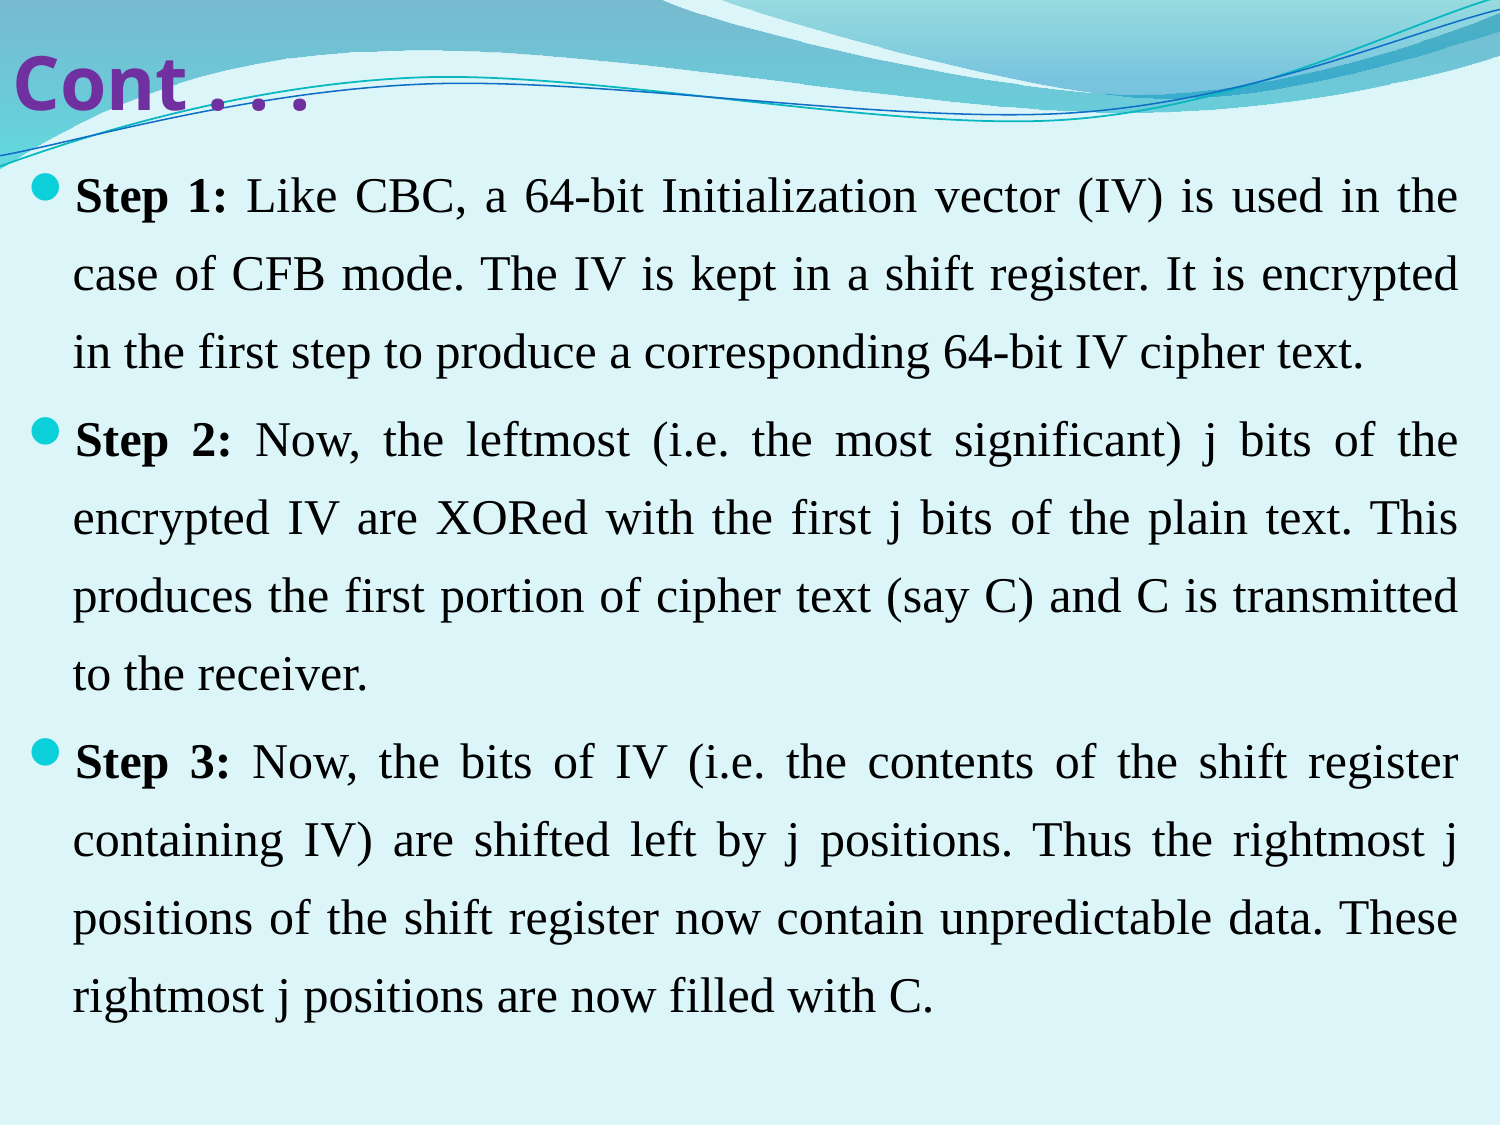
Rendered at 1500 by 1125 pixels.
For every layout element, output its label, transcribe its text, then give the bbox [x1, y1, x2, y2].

title Cont . . . [12, 24, 1363, 126]
list Step 1: Like CBC, a 64-bit Initialization vector (IV) is used in the case of CFB mode. The IV is kept in a shift register. It is encrypted in the first step to produce a corresponding 64-bit IV cipher text. Step 2: Now, the leftmost (i.e. the most significant) j bits of the encrypted IV are XORed with the first j bits of the plain text. This produces the first portion of cipher text (say C) and C is transmitted to the receiver. Step 3: Now, the bits of IV (i.e. the contents of the shift register containing IV) are shifted left by j positions. Thus the rightmost j positions of the shift register now contain unpredictable data. These rightmost j positions are now filled with C. [12, 137, 1476, 1101]
